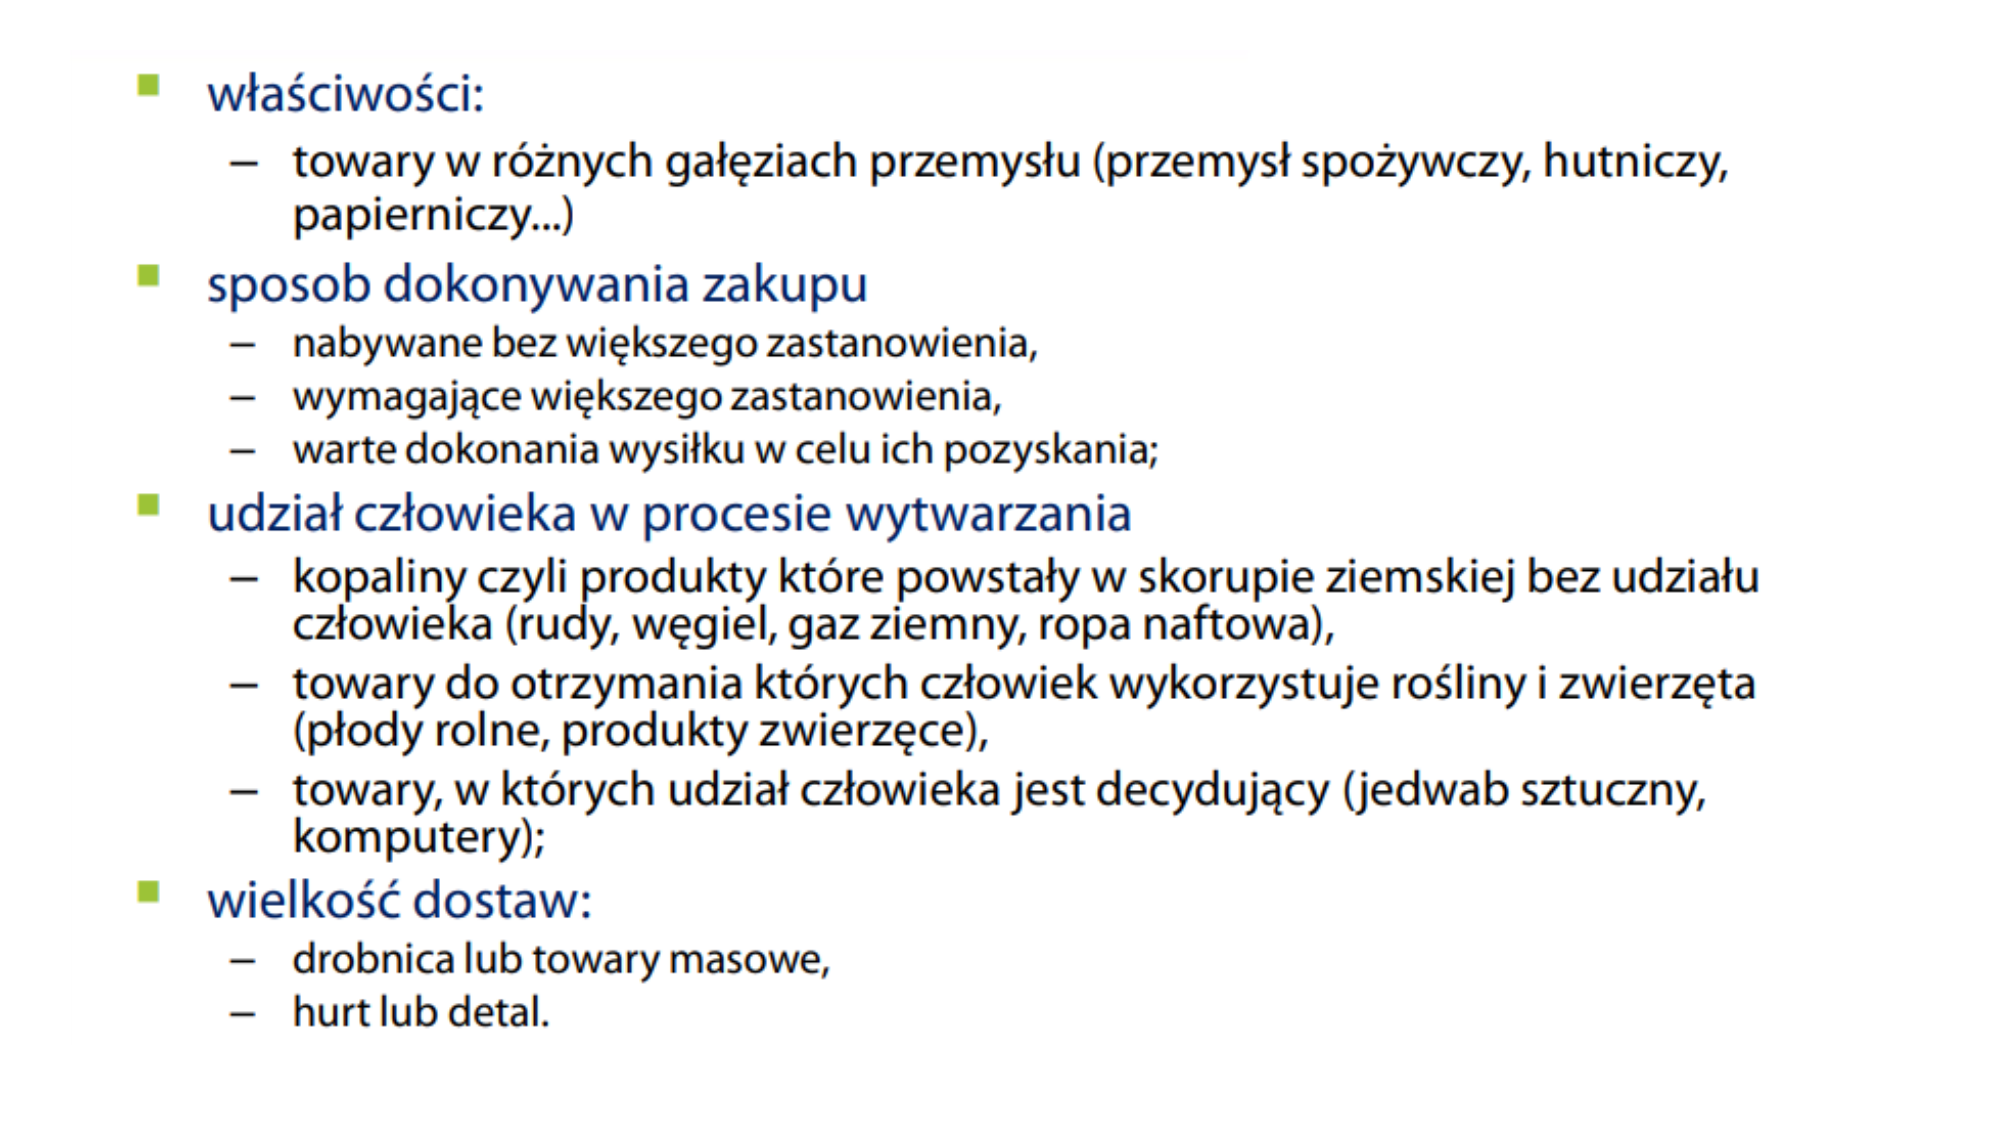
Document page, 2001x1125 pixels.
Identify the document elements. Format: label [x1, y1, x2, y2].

picture [70, 50, 1922, 1045]
